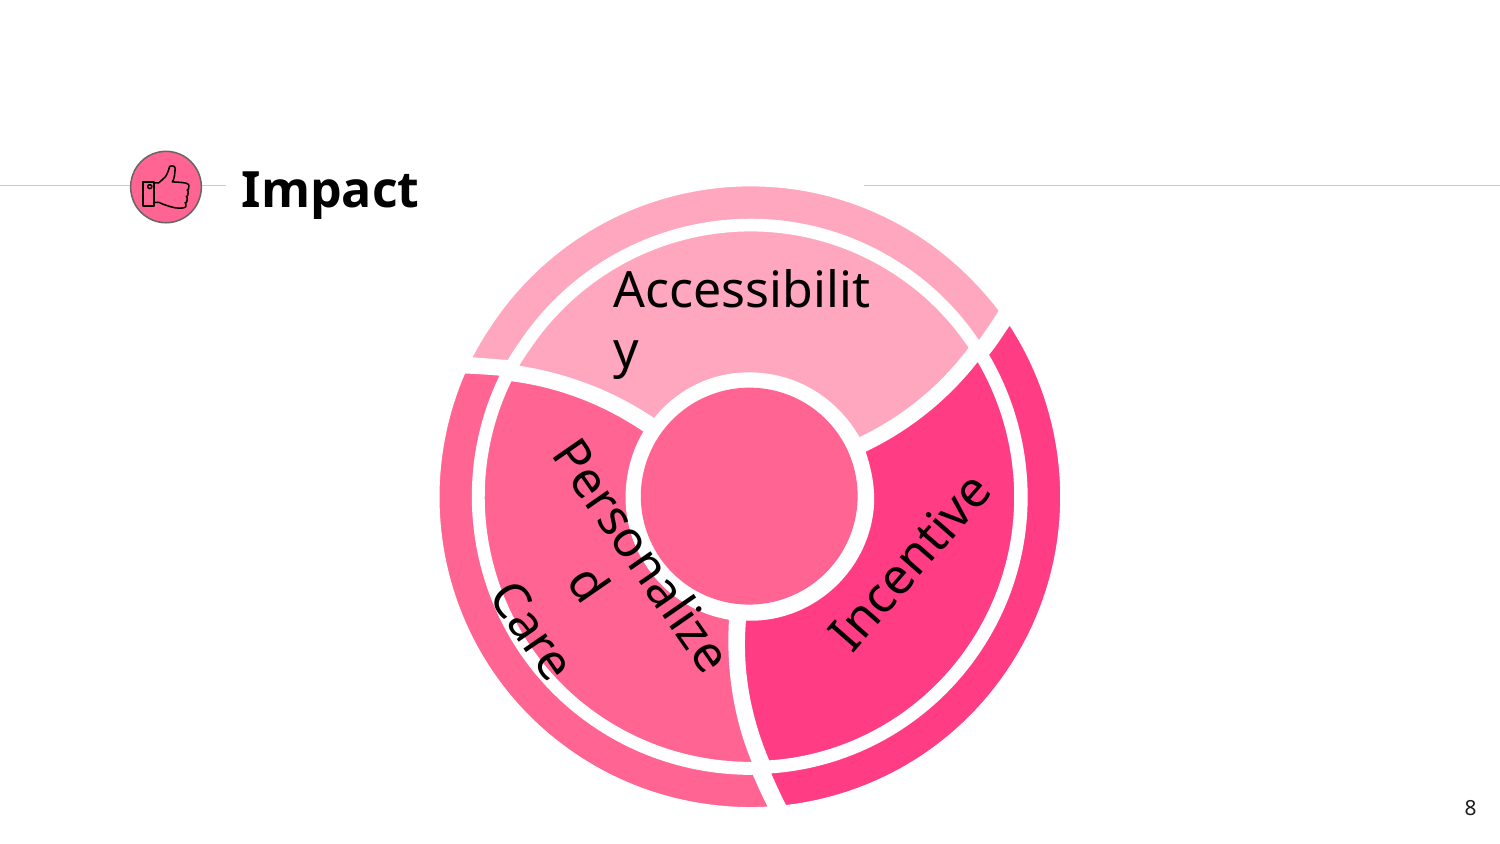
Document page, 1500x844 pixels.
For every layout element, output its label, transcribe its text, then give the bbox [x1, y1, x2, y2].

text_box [321, 351, 884, 844]
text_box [888, 324, 1172, 844]
text_box [146, 217, 186, 223]
slide_number ‹#› [1401, 779, 1492, 844]
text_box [142, 165, 190, 209]
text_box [468, 63, 1010, 593]
title Impact [226, 151, 463, 223]
text_box [130, 151, 202, 211]
